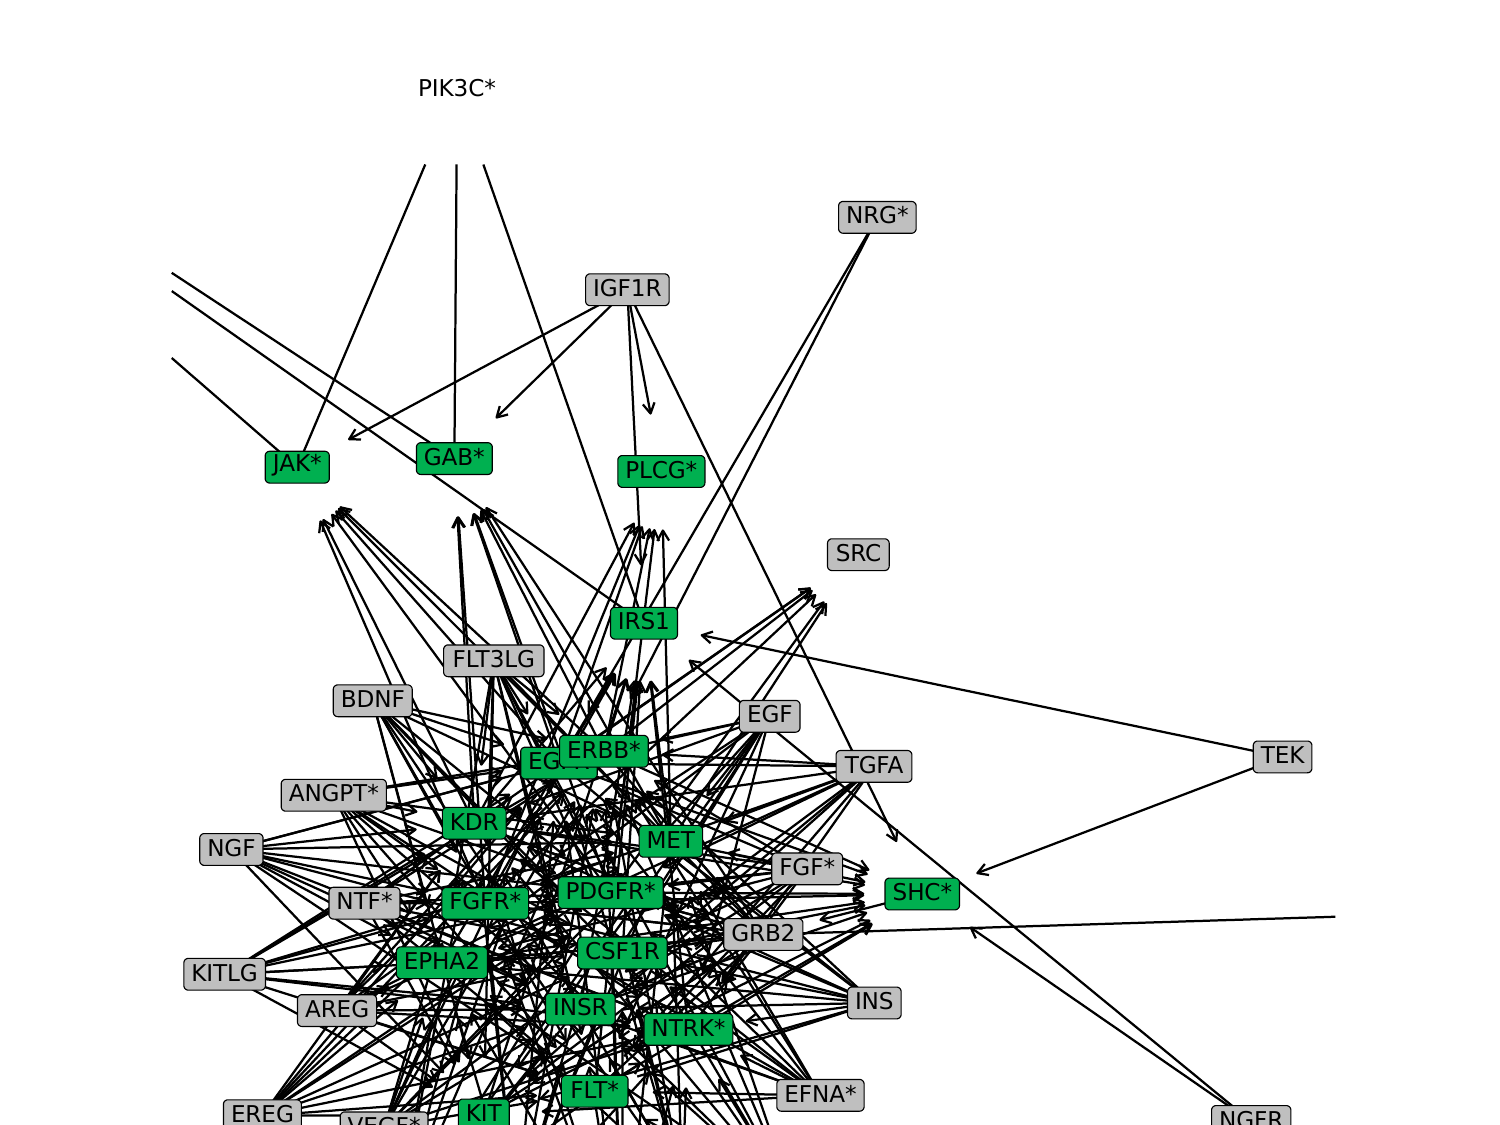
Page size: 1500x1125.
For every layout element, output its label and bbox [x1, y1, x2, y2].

text_box [149, 149, 1351, 1125]
